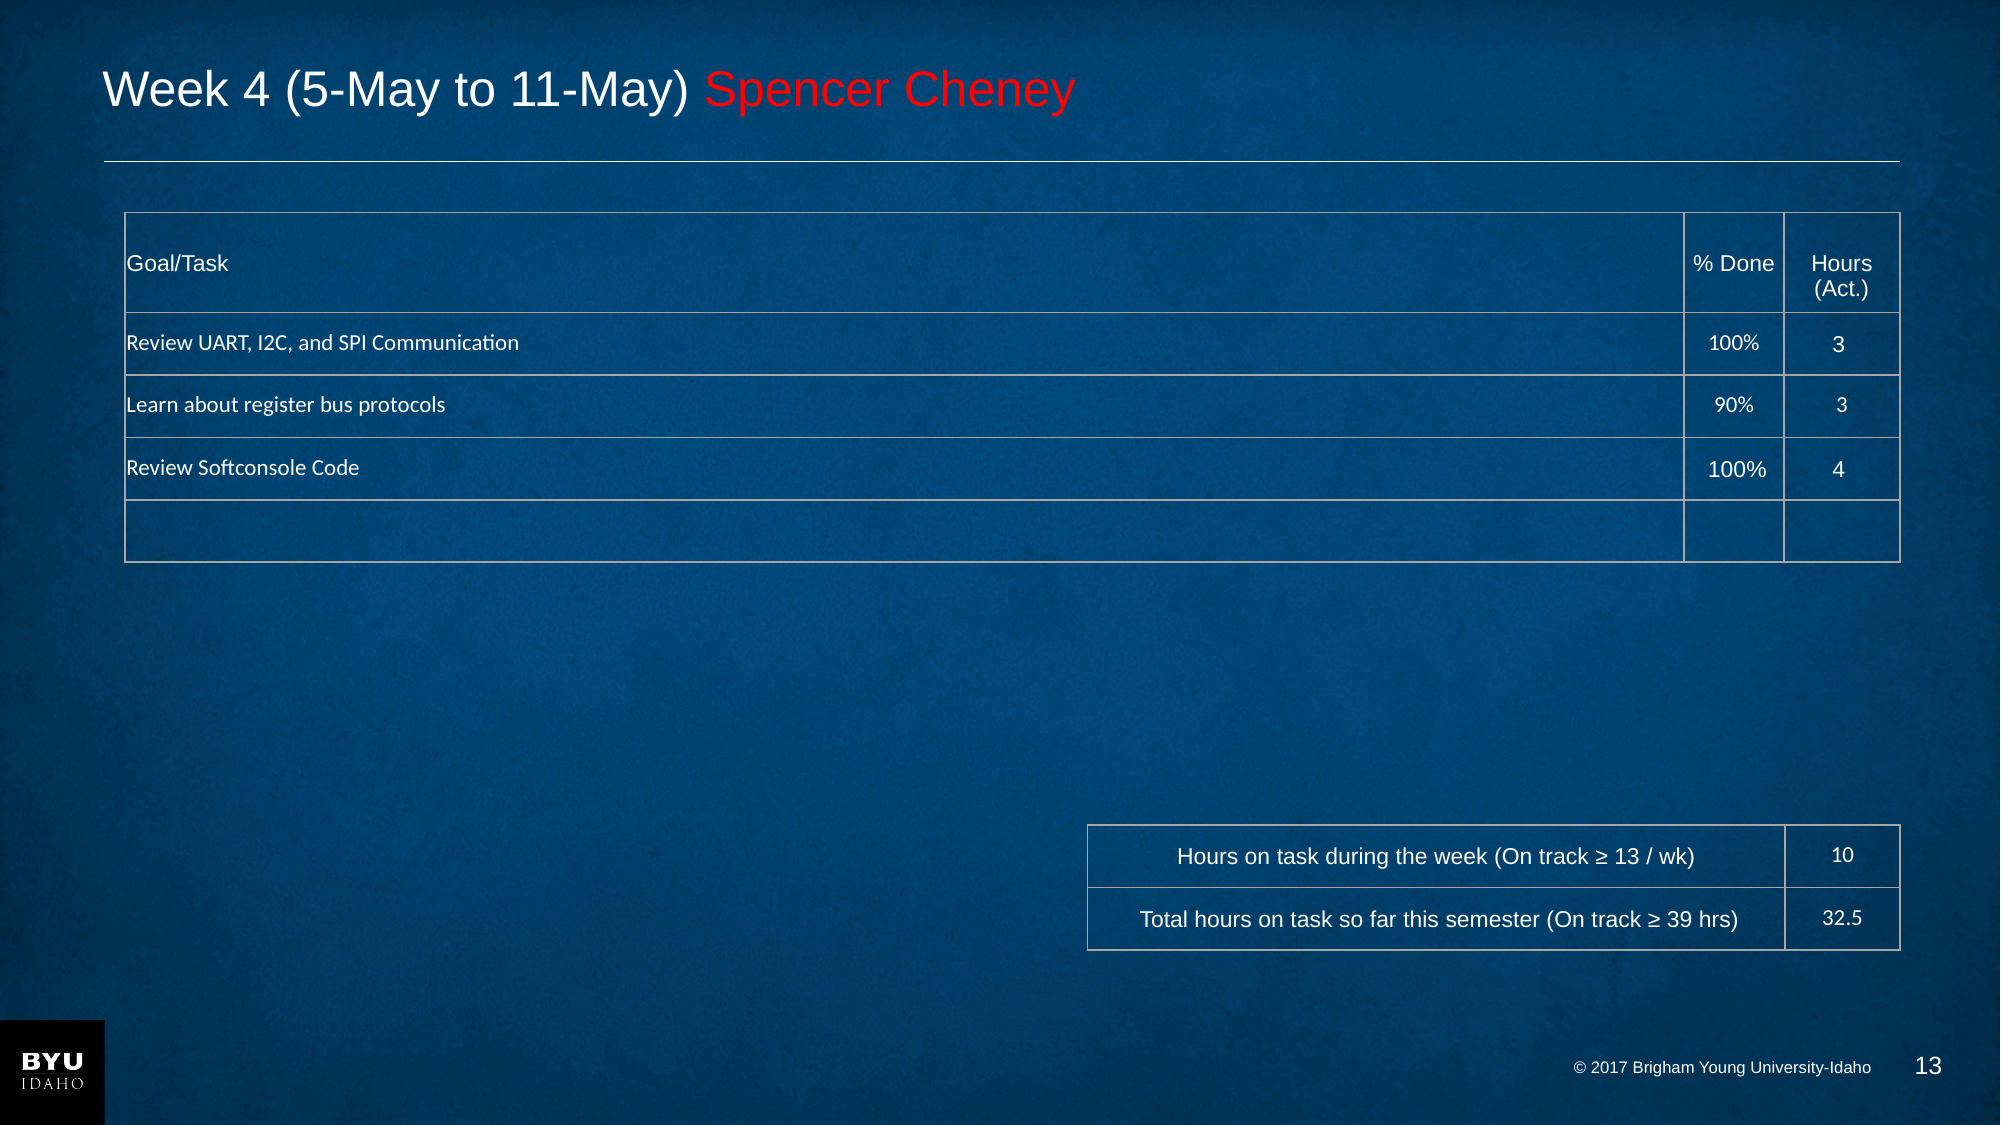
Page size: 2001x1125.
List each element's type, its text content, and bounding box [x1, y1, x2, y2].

table_cell 90% [1685, 376, 1783, 437]
table_cell 4 [1785, 438, 1899, 499]
table_cell Total hours on task so far this semester (On track ≥ 39 hrs) [1088, 888, 1784, 949]
table_header 10 [1786, 826, 1899, 887]
picture [0, 0, 2000, 1125]
table_cell 100% [1685, 438, 1783, 499]
table_cell Review Softconsole Code [126, 438, 1683, 499]
table_cell [1685, 501, 1783, 561]
table_header Hours on task during the week (On track ≥ 13 / wk) [1088, 826, 1784, 887]
table_header Hours (Act.) [1785, 213, 1899, 312]
table_cell 3 [1785, 313, 1899, 374]
title Week 4 (5-May to 11-May) Spencer Cheney [87, 12, 1900, 162]
table_cell 32.5 [1786, 888, 1899, 949]
table_cell 100% [1685, 313, 1783, 374]
table_header % Done [1685, 213, 1783, 312]
table_cell Learn about register bus protocols [126, 376, 1683, 437]
table_cell Review UART, I2C, and SPI Communication [126, 313, 1683, 374]
table_cell [1785, 501, 1899, 561]
table_cell 3 [1785, 376, 1899, 437]
table_cell [126, 501, 1683, 561]
table_header Goal/Task [126, 213, 1683, 312]
